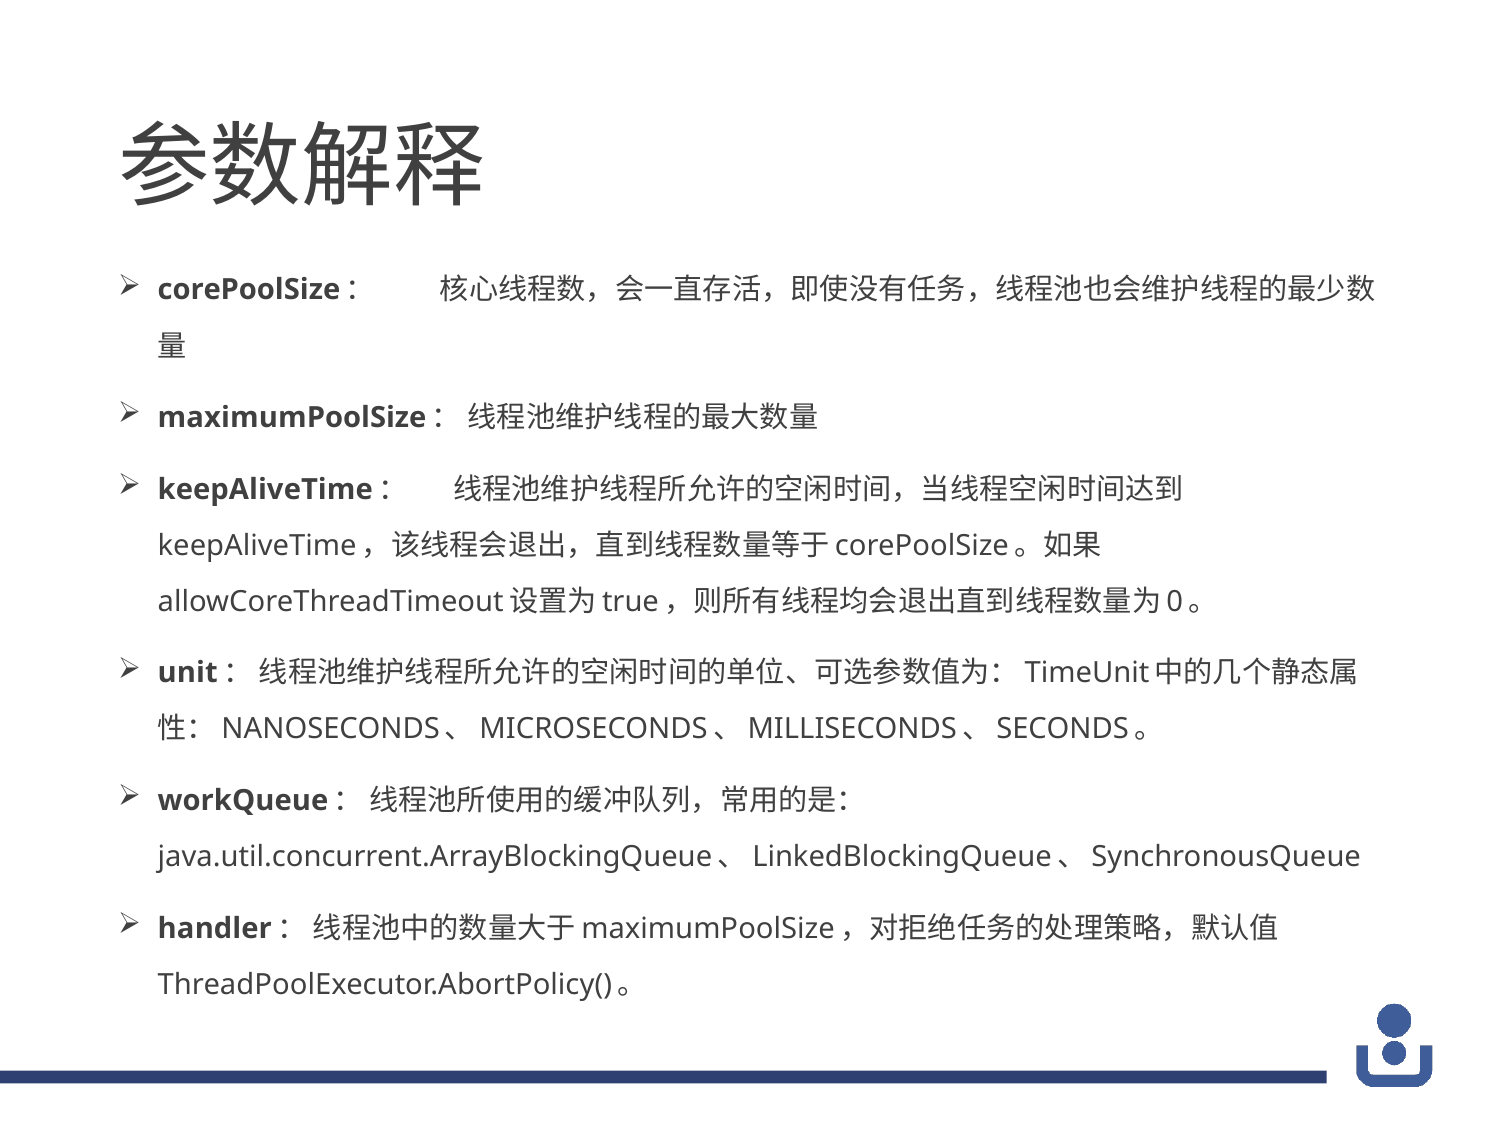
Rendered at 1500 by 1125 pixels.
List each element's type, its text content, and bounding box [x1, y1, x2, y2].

title 参数解释 [103, 59, 1397, 242]
list corePoolSize： 核心线程数，会一直存活，即使没有任务，线程池也会维护线程的最少数量 maximumPoolSize： 线程池维护线程的最大数量 keepAliveTime： 线程池维护线程所允许的空闲时间，当线程空闲时间达到keepAliveTime，该线程会退出，直到线程数量等于corePoolSize。如果allowCoreThreadTimeout设置为true，则所有线程均会退出直到线程数量为0。 unit： 线程池维护线程所允许的空闲时间的单位、可选参数值为：TimeUnit中的几个静态属性：NANOSECONDS、MICROSECONDS、MILLISECONDS、SECONDS。 workQueue： 线程池所使用的缓冲队列，常用的是：java.util.concurrent.ArrayBlockingQueue、LinkedBlockingQueue、SynchronousQueue handler： 线程池中的数量大于maximumPoolSize，对拒绝任务的处理策略，默认值ThreadPoolExecutor.AbortPolicy()。 [103, 242, 1397, 1014]
picture [1341, 996, 1448, 1103]
